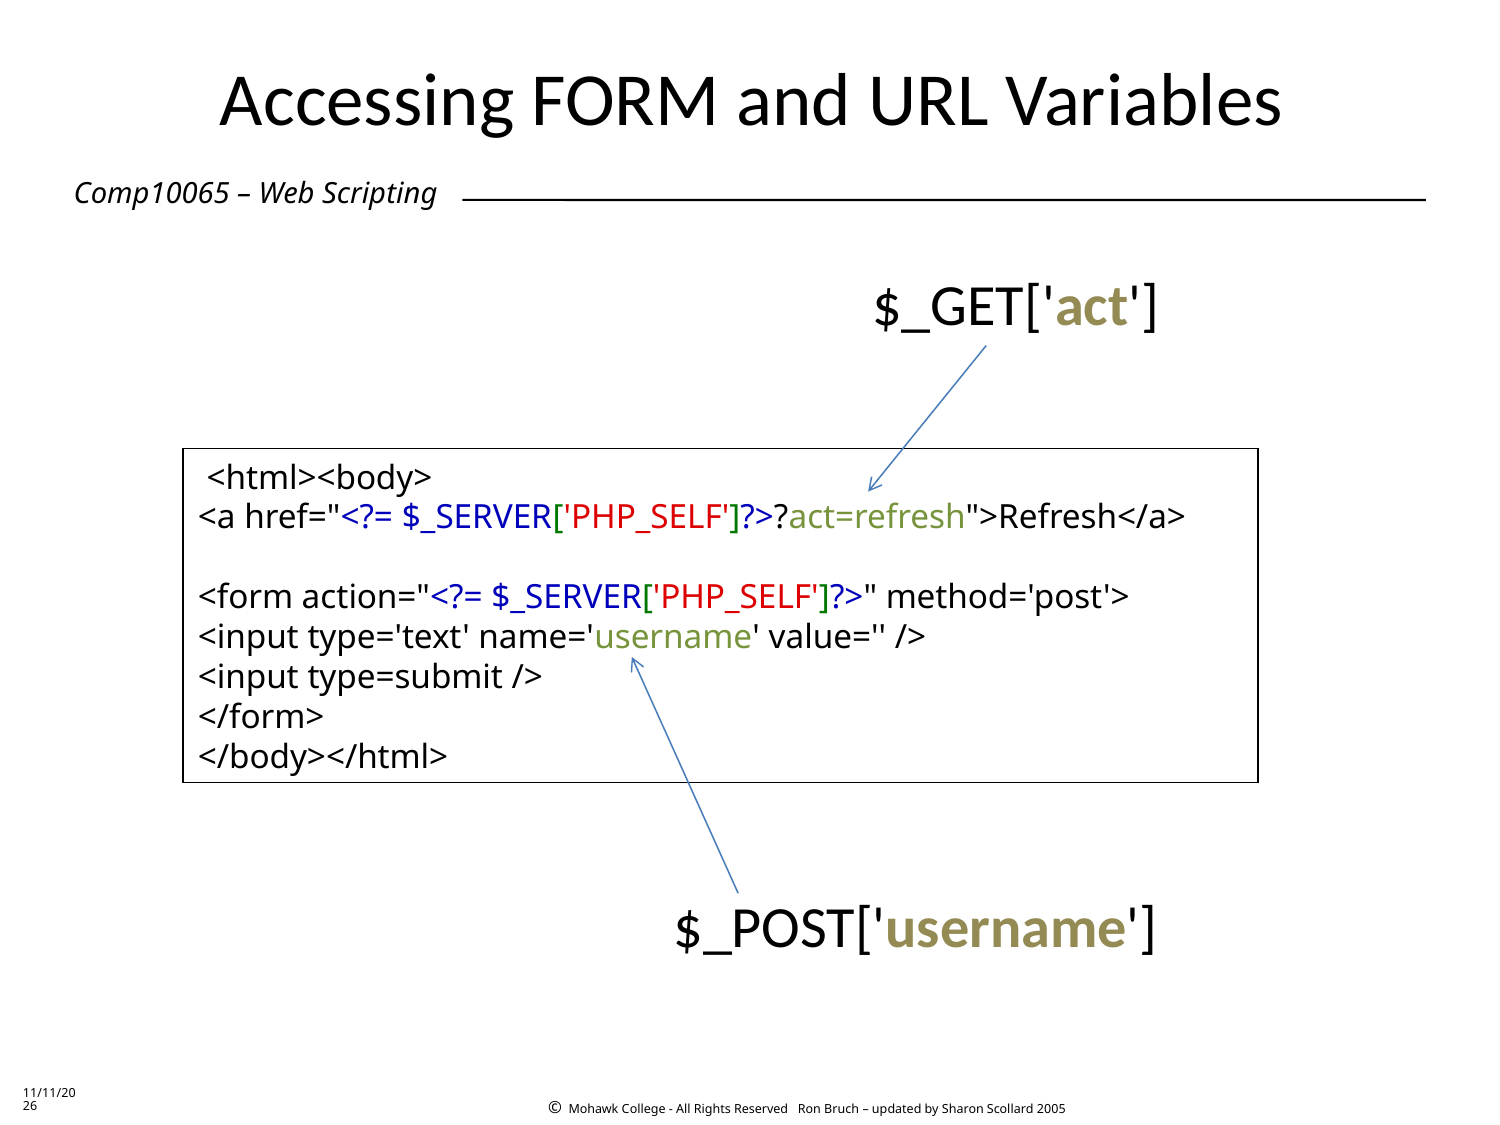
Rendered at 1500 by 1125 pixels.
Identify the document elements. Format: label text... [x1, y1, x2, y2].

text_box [867, 345, 987, 492]
text_box $_POST['username'] [658, 881, 1173, 967]
text_box $_GET['act'] [857, 259, 1174, 345]
text_box <html><body> <a href="<?= $_SERVER['PHP_SELF']?>?act=refresh">Refresh</a> <form action="<?= $_SERVER['PHP_SELF']?>" method='post'> <input type='text' name='username' value='' /> <input type=submit /> </form> </body></html> [182, 448, 1258, 783]
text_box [631, 656, 739, 894]
title Accessing FORM and URL Variables [76, 19, 1427, 173]
